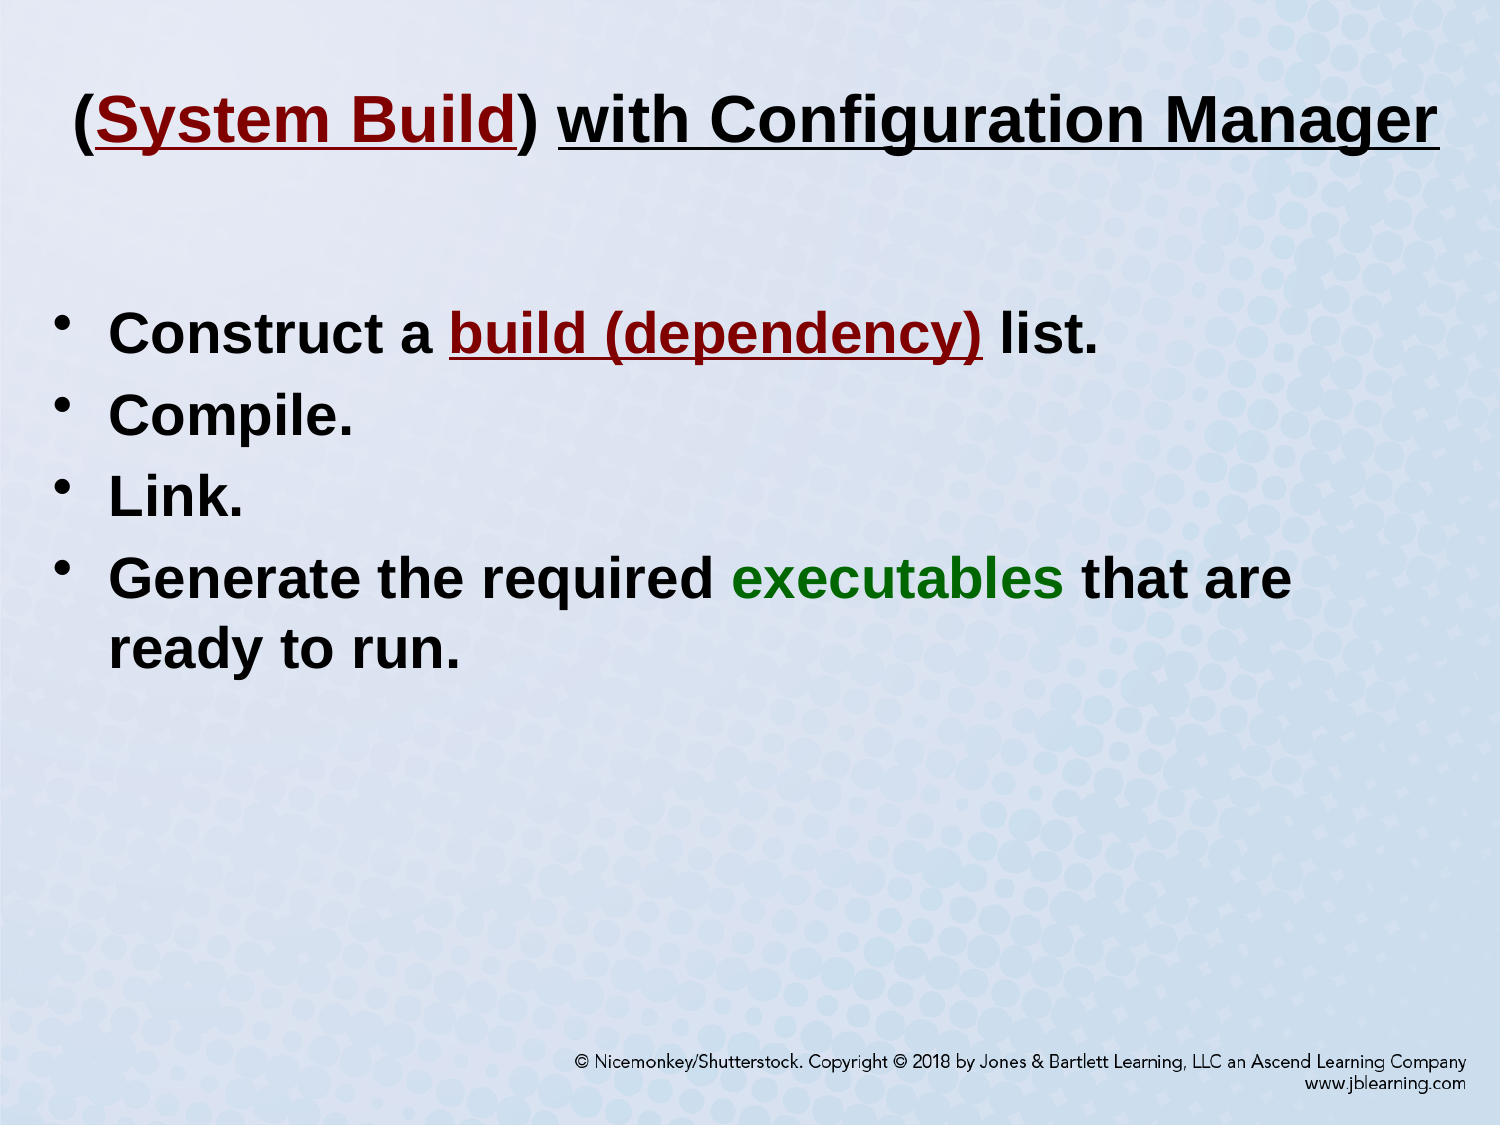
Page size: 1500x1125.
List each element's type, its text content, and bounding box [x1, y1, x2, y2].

list Construct a build (dependency) list. Compile. Link. Generate the required executables that are ready to run. [37, 287, 1388, 800]
title (System Build) with Configuration Manager [24, 45, 1488, 188]
picture [0, 0, 1500, 1125]
